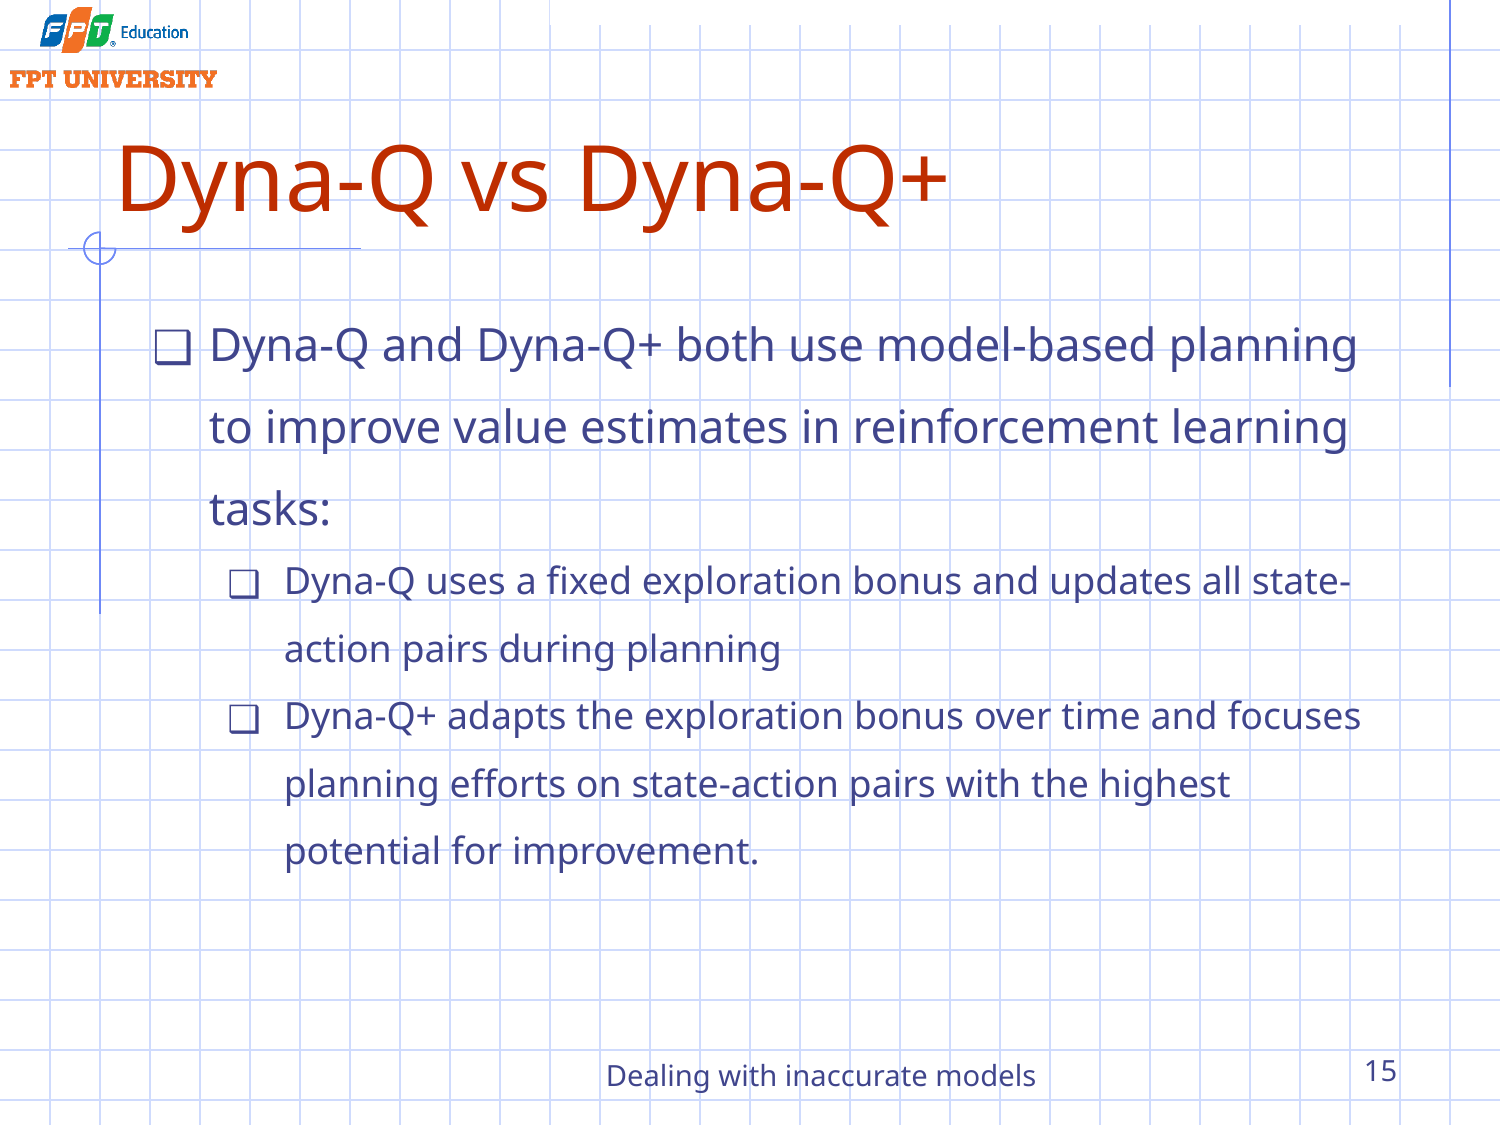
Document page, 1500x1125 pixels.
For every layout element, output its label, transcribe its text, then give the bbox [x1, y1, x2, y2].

picture [10, 6, 217, 88]
list Dyna-Q and Dyna-Q+ both use model-based planning to improve value estimates in reinforcement learning tasks: Dyna-Q uses a fixed exploration bonus and updates all state-action pairs during planning Dyna-Q+ adapts the exploration bonus over time and focuses planning efforts on state-action pairs with the highest potential for improvement. [137, 280, 1400, 988]
text_box Dealing with inaccurate models [587, 1024, 1063, 1100]
text_box 15 [1099, 1024, 1413, 1100]
title Dyna-Q vs Dyna-Q+ [99, 50, 1490, 238]
